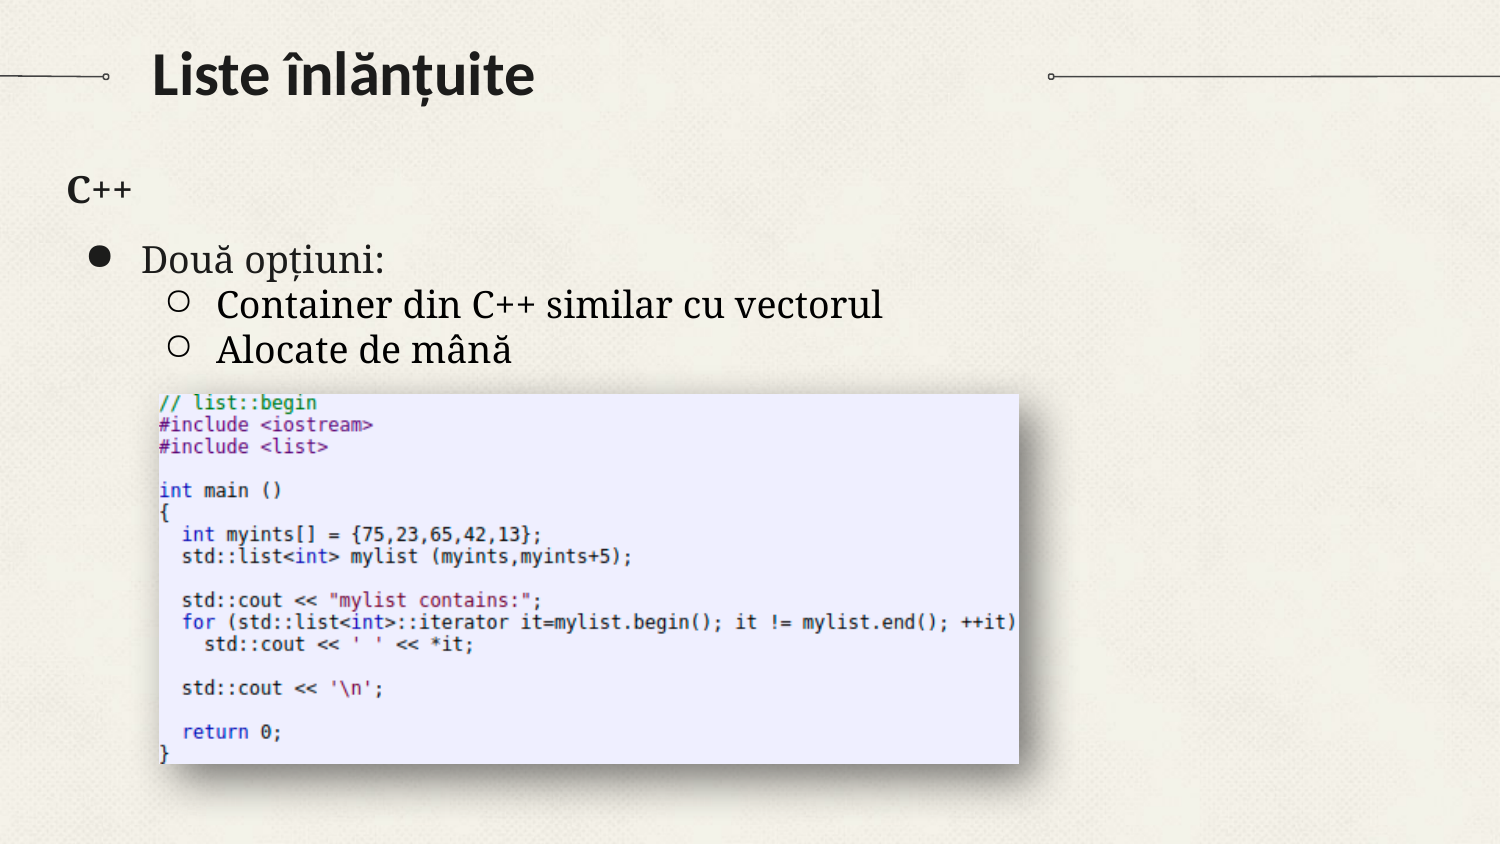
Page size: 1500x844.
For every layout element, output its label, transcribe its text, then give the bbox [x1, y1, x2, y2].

title Liste înlănțuite [137, 18, 1500, 135]
list C++ Două opțiuni: Container din C++ similar cu vectorul Alocate de mână [51, 151, 1449, 788]
picture [0, 0, 1500, 844]
